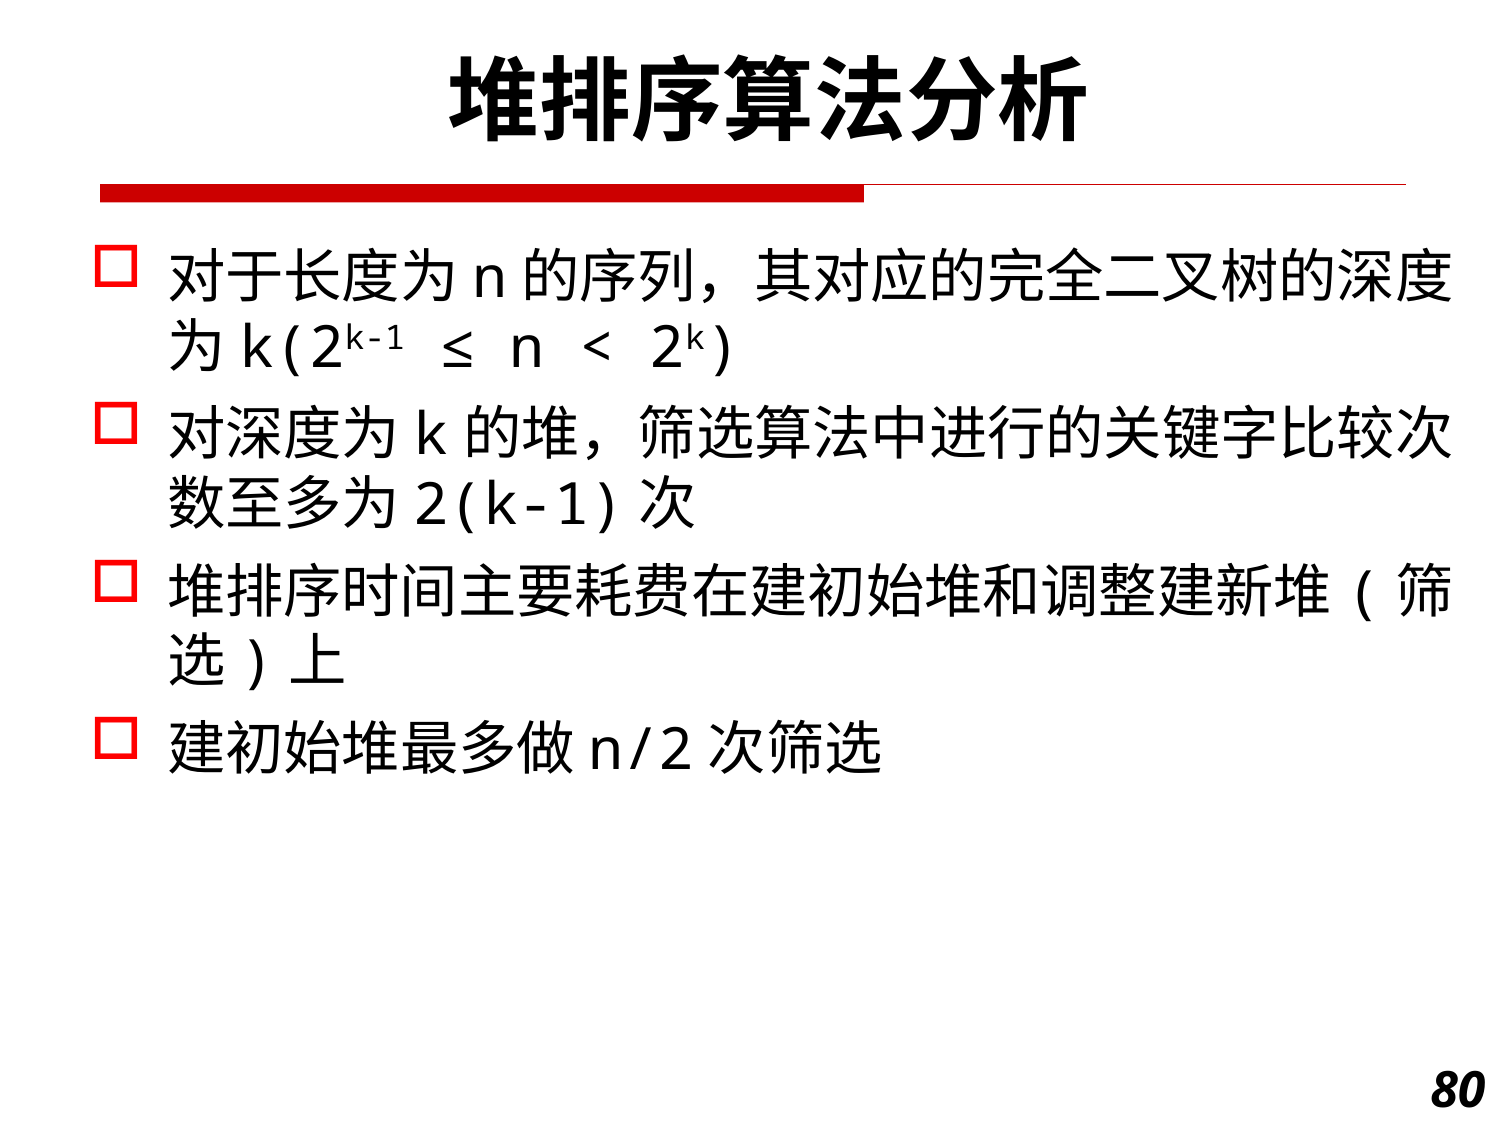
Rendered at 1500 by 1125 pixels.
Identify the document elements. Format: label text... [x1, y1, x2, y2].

list 对于长度为n的序列，其对应的完全二叉树的深度为k(2k-1 ≤ n < 2k) 对深度为k的堆，筛选算法中进行的关键字比较次数至多为2(k-1)次 堆排序时间主要耗费在建初始堆和调整建新堆(筛选)上 建初始堆最多做n/2次筛选 [75, 231, 1500, 894]
text_box 堆排序算法分析 [75, 34, 1463, 160]
text_box 80 [1400, 1049, 1500, 1125]
